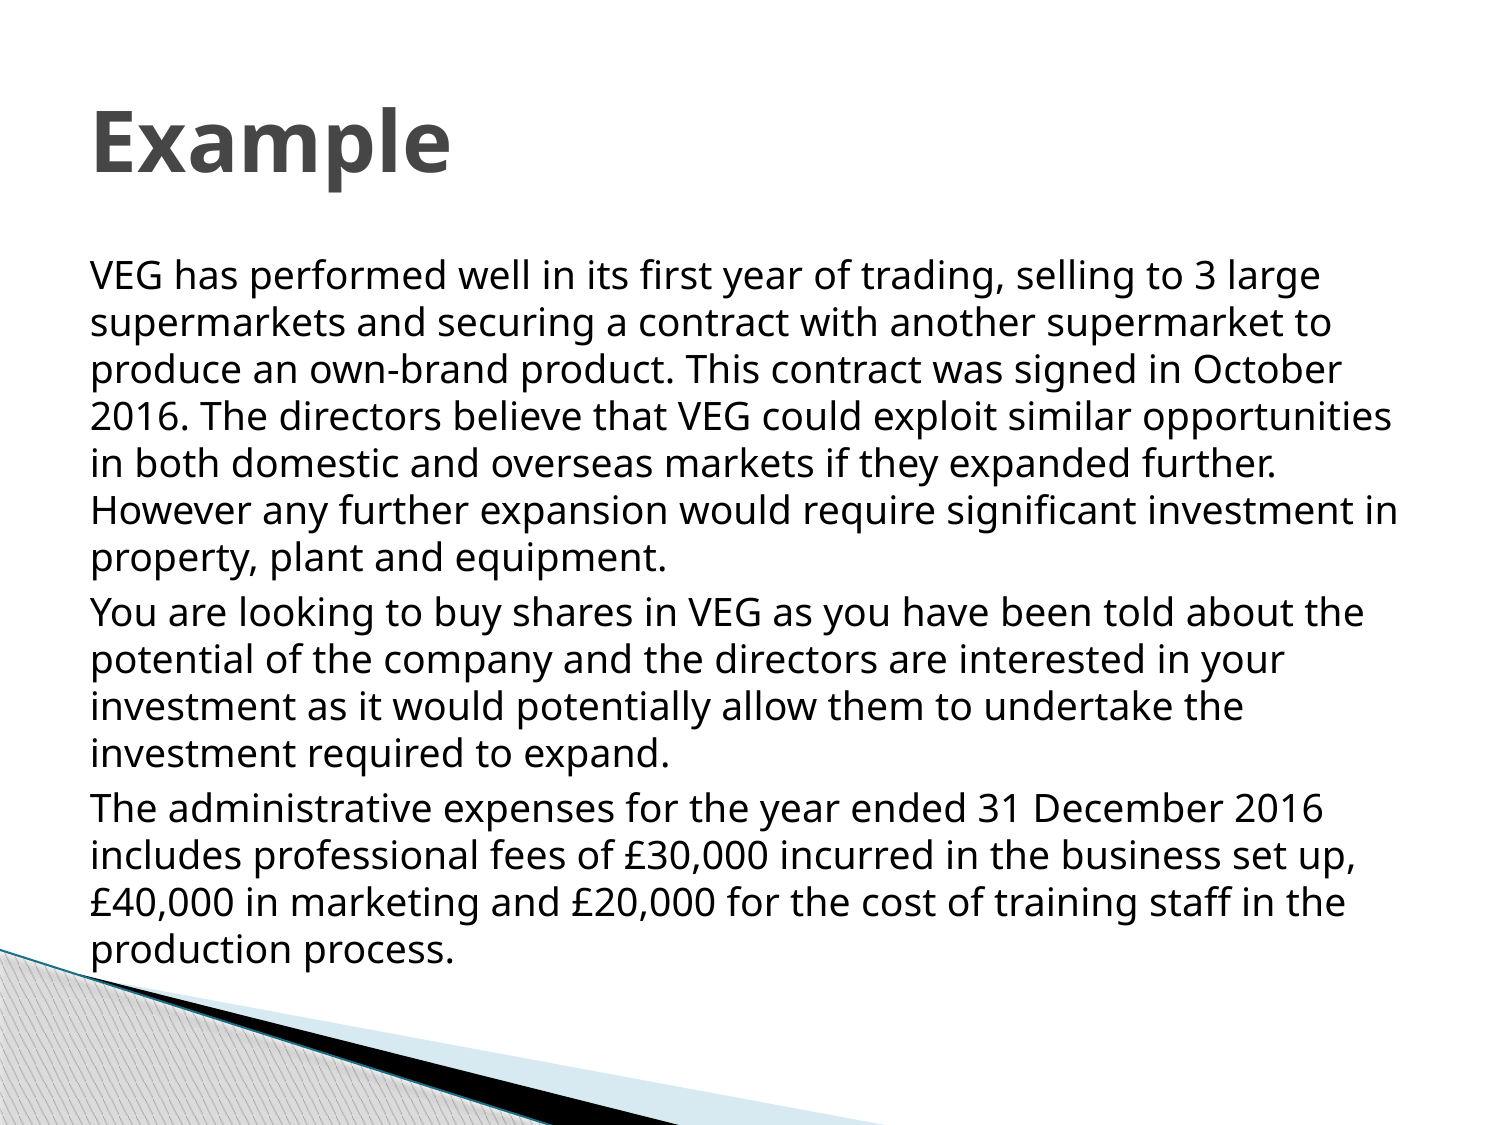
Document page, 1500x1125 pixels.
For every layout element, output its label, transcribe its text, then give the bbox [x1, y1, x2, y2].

title Example [75, 45, 1425, 233]
list VEG has performed well in its first year of trading, selling to 3 large supermarkets and securing a contract with another supermarket to produce an own-brand product. This contract was signed in October 2016. The directors believe that VEG could exploit similar opportunities in both domestic and overseas markets if they expanded further. However any further expansion would require significant investment in property, plant and equipment. You are looking to buy shares in VEG as you have been told about the potential of the company and the directors are interested in your investment as it would potentially allow them to undertake the investment required to expand. The administrative expenses for the year ended 31 December 2016 includes professional fees of £30,000 incurred in the business set up, £40,000 in marketing and £20,000 for the cost of training staff in the production process. [75, 243, 1425, 986]
